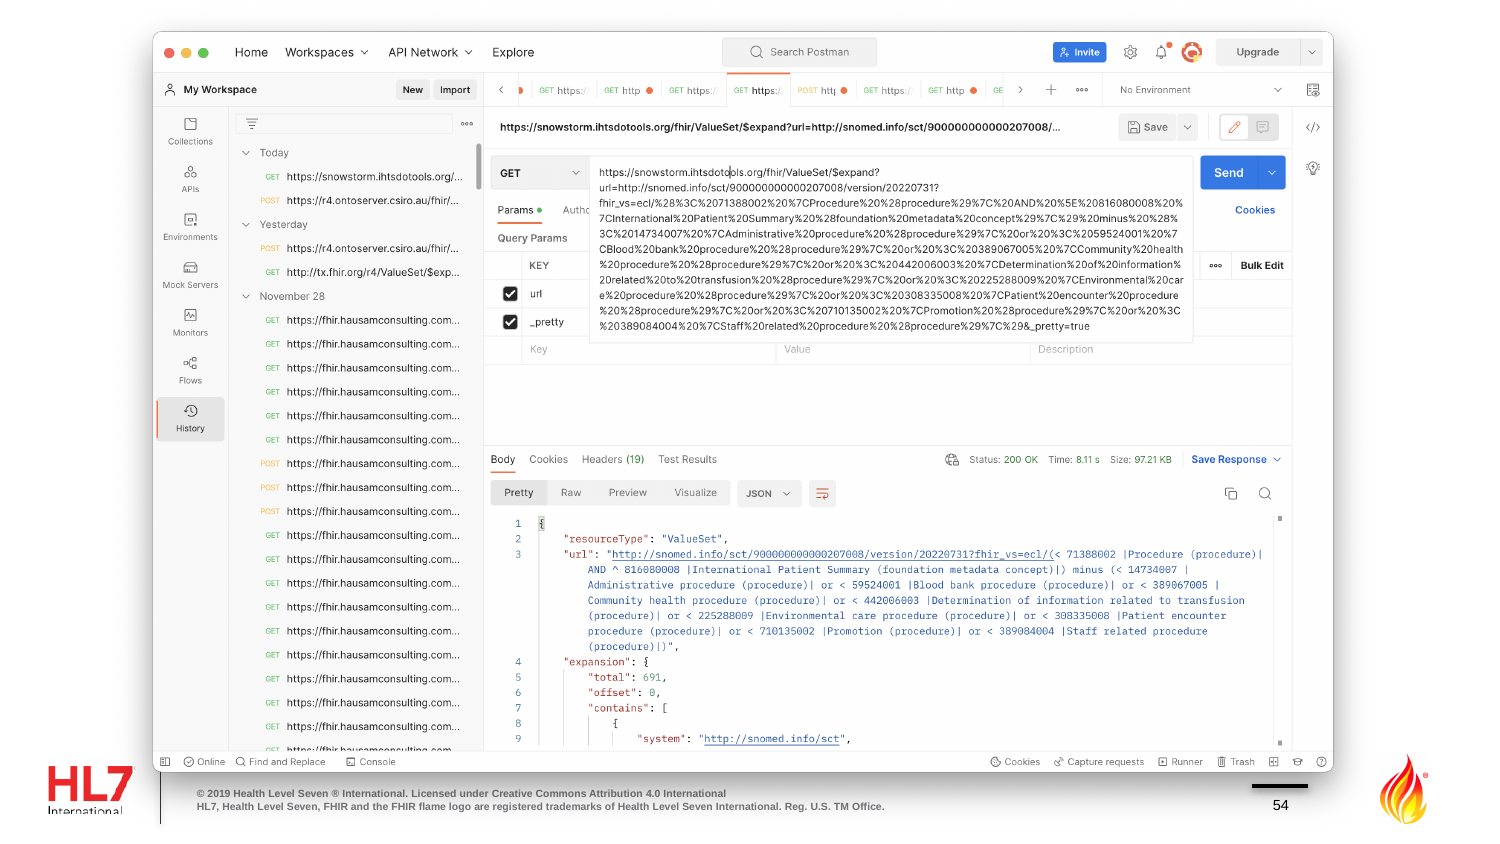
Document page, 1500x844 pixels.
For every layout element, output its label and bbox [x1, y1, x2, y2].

picture [105, 0, 1428, 835]
